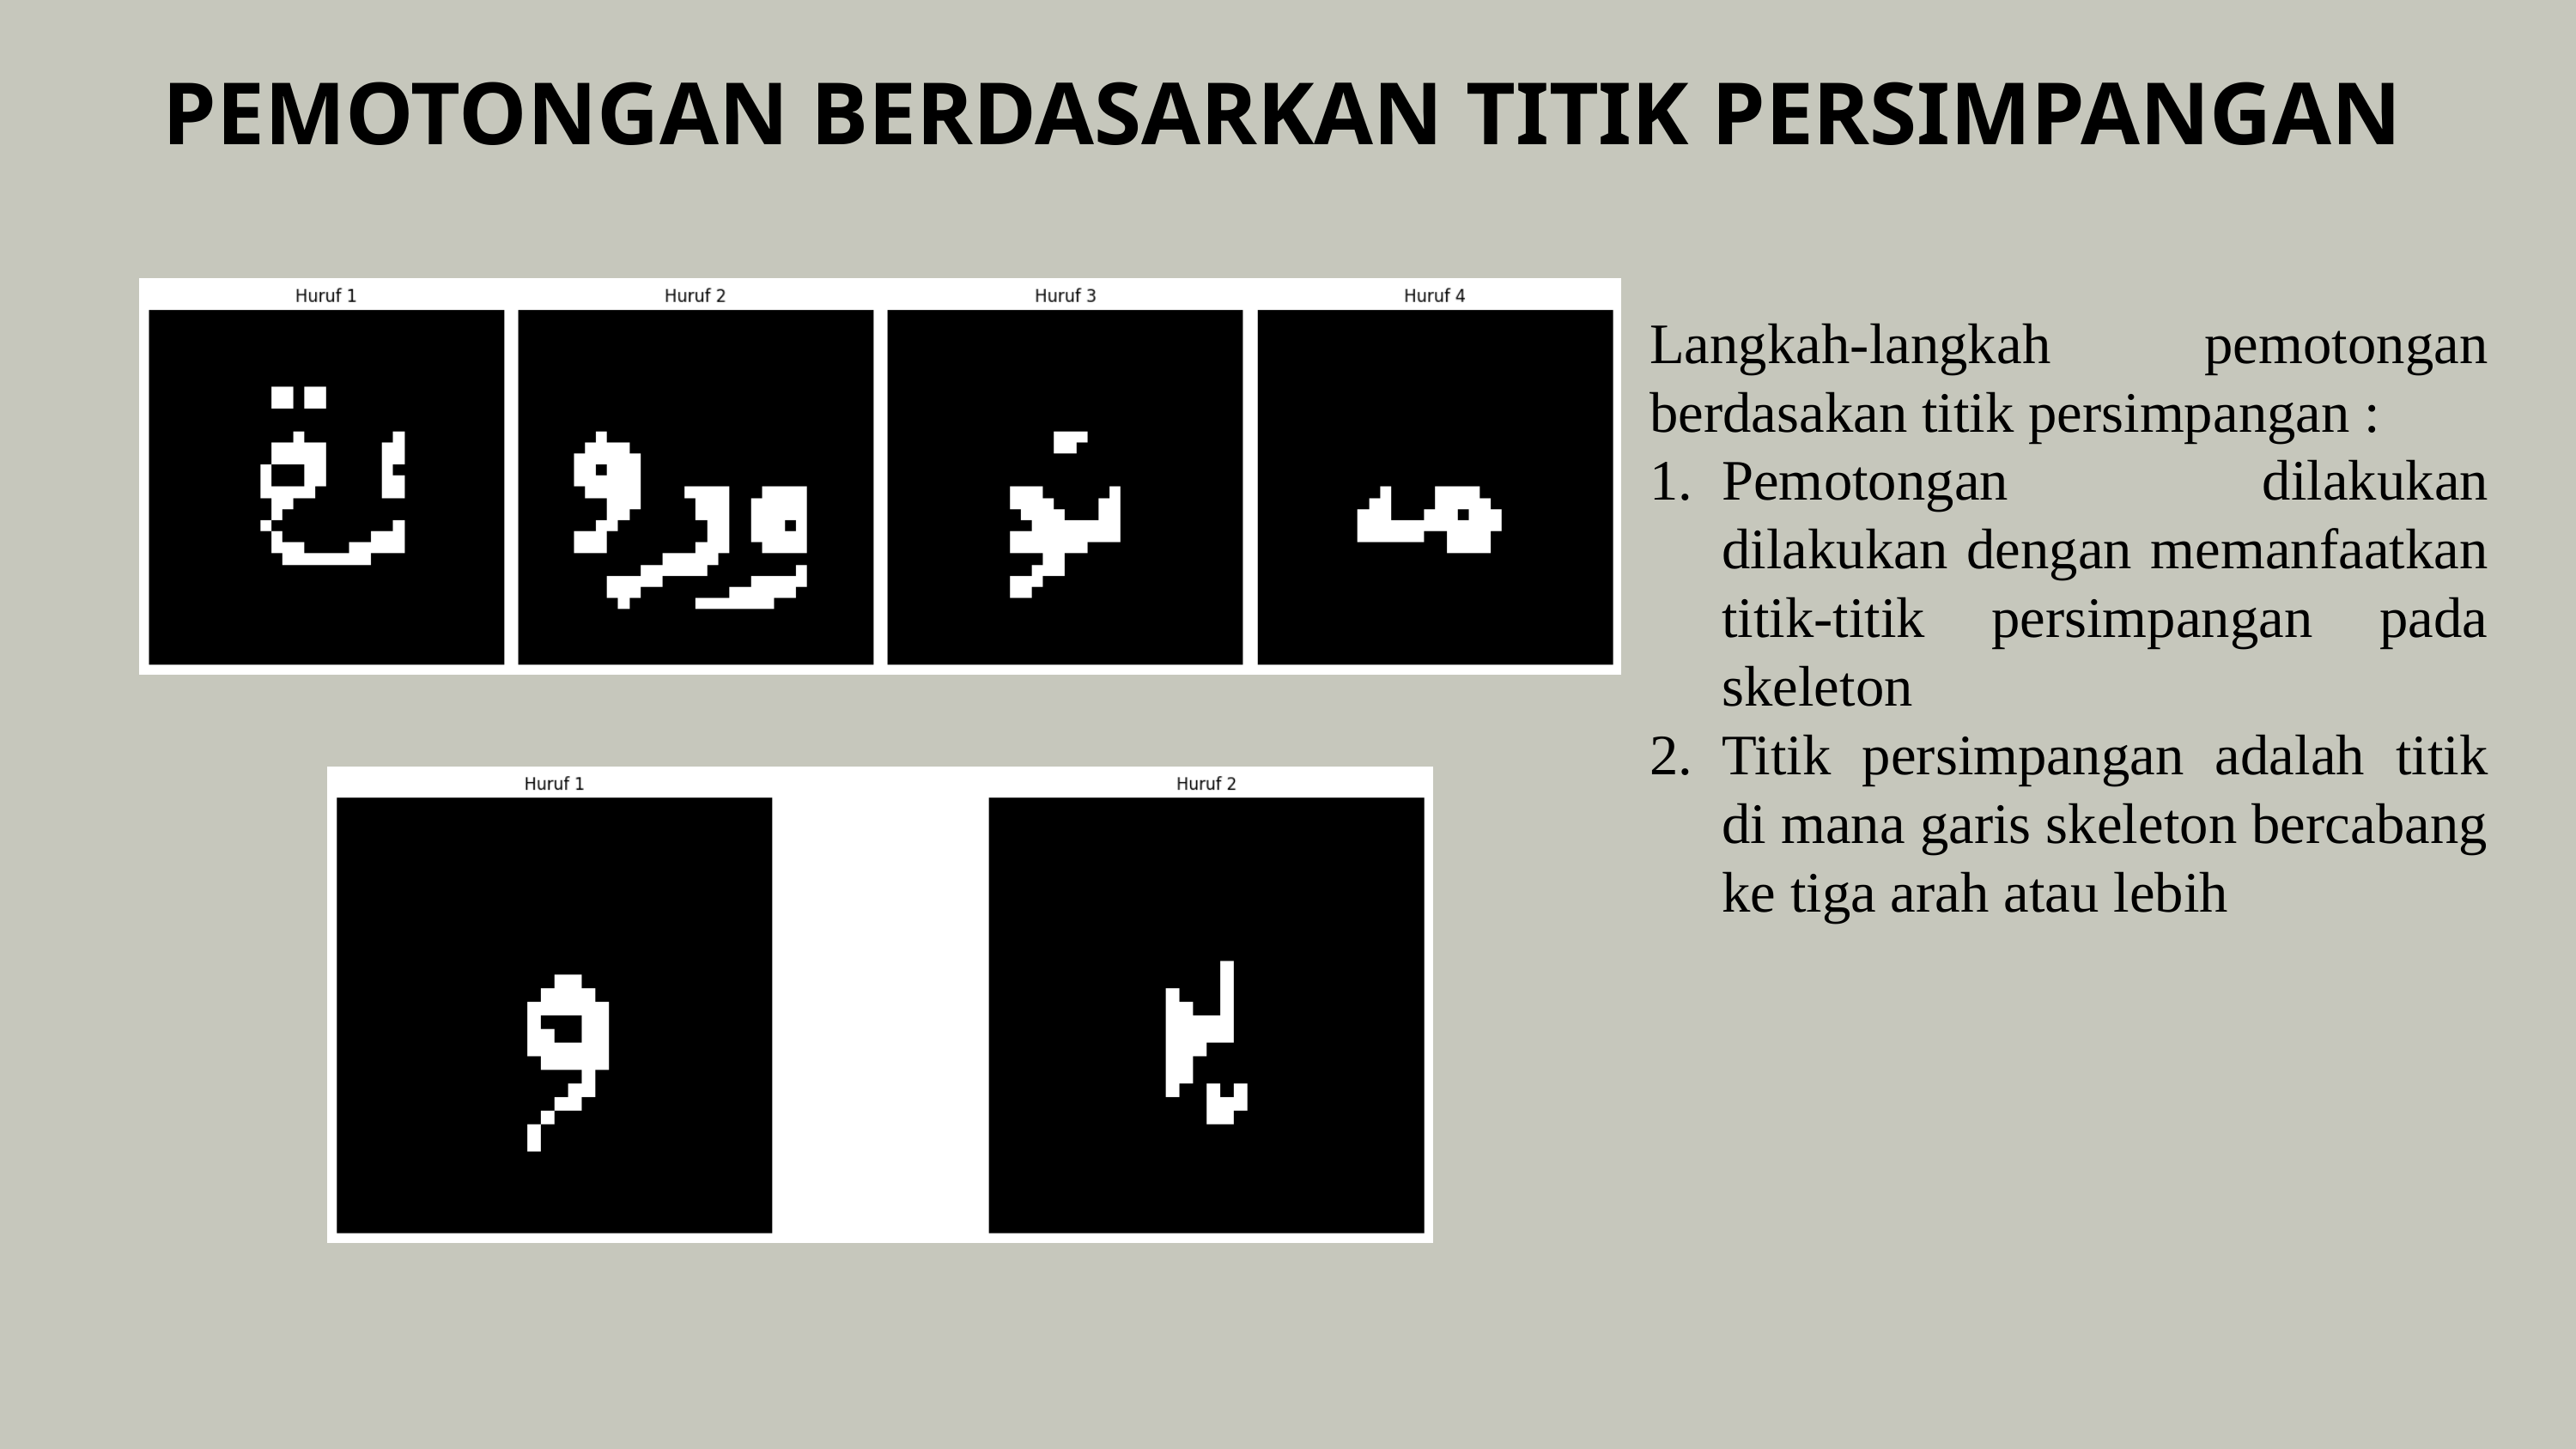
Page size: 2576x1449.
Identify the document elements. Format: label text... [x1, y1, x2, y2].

picture [326, 767, 1433, 1244]
text_box Langkah-langkah pemotongan berdasakan titik persimpangan : Pemotongan dilakukan dilakukan dengan memanfaatkan titik-titik persimpangan pada skeleton Titik persimpangan adalah titik di mana garis skeleton bercabang ke tiga arah atau lebih [1637, 300, 2502, 999]
picture [139, 278, 1621, 675]
text_box PEMOTONGAN BERDASARKAN TITIK PERSIMPANGAN [107, 58, 2458, 162]
